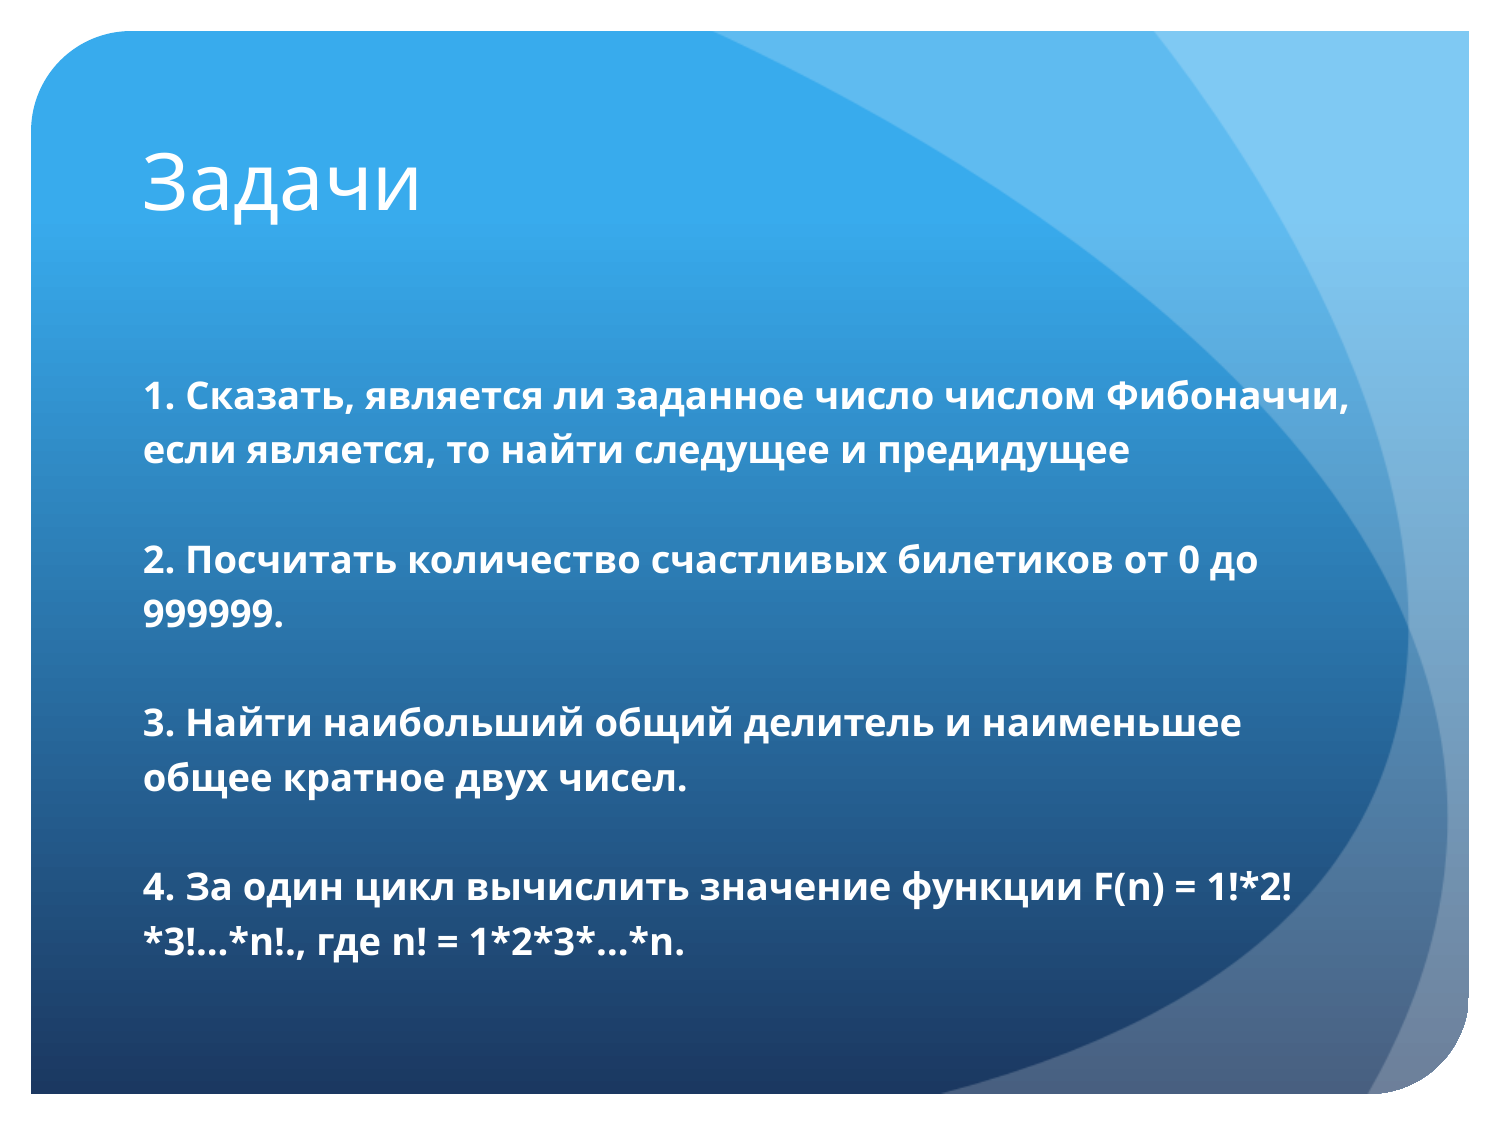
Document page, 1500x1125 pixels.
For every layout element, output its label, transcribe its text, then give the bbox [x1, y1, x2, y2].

picture [24, 30, 1473, 1094]
title Задачи [127, 62, 1372, 234]
list 1. Сказать, является ли заданное число числом Фибоначчи, если является, то найти следущее и предидущее 2. Посчитать количество счастливых билетиков от 0 до 999999. 3. Найти наибольший общий делитель и наименьшее общее кратное двух чисел. 4. За один цикл вычислить значение функции F(n) = 1!*2!*3!...*n!., где n! = 1*2*3*…*n. [127, 299, 1372, 991]
